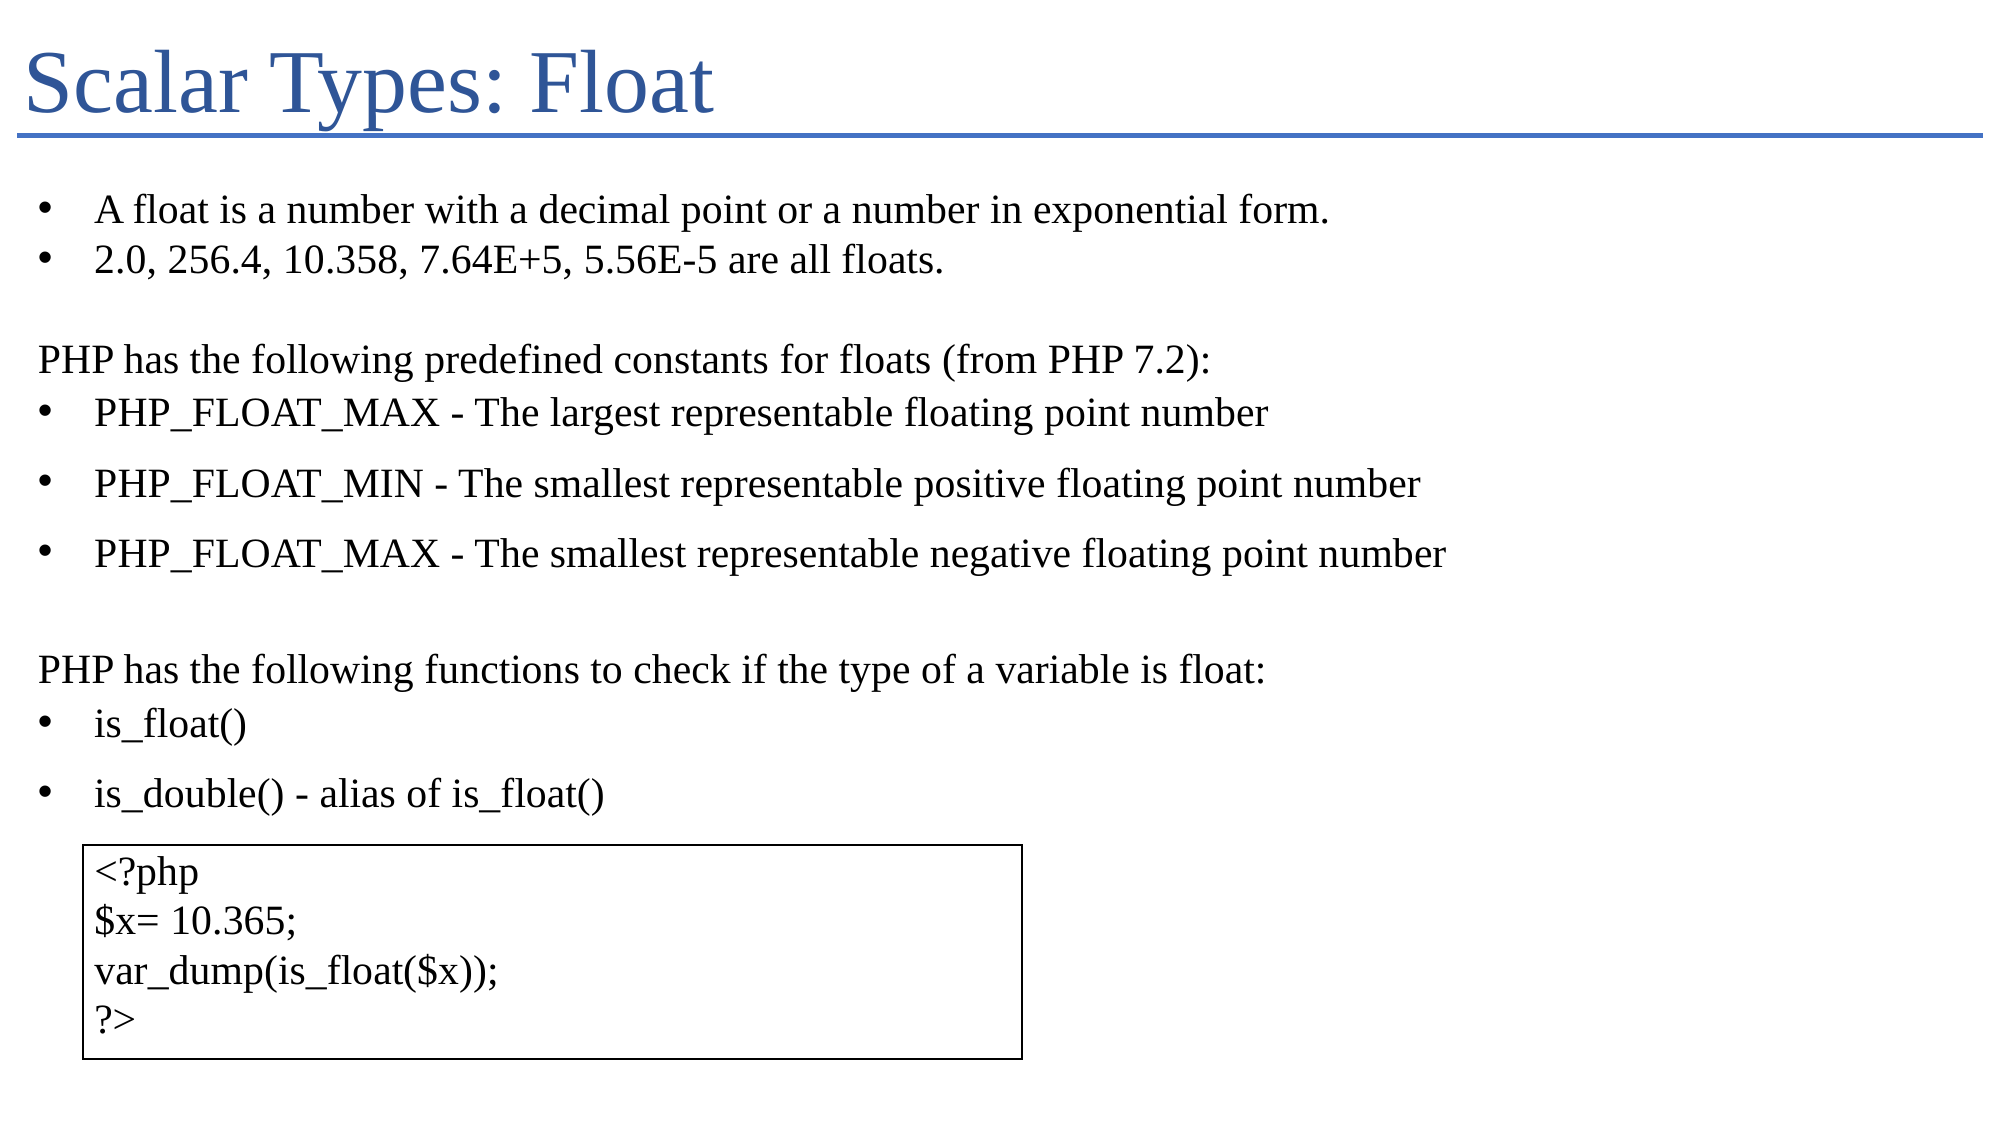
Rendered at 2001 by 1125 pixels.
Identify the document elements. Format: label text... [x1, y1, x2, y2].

title Scalar Types: Float [8, 26, 1974, 140]
table_header <?php $x= 10.365; var_dump(is_float($x)); ?> [84, 846, 1021, 1058]
text_box A float is a number with a decimal point or a number in exponential form. 2.0, 256.4, 10.358, 7.64E+5, 5.56E-5 are all floats. PHP has the following predefined constants for floats (from PHP 7.2): PHP_FLOAT_MAX - The largest representable floating point number PHP_FLOAT_MIN - The smallest representable positive floating point number PHP_FLOAT_MAX - The smallest representable negative floating point number PHP has the following functions to check if the type of a variable is float: is_float() is_double() - alias of is_float() [23, 174, 1959, 894]
